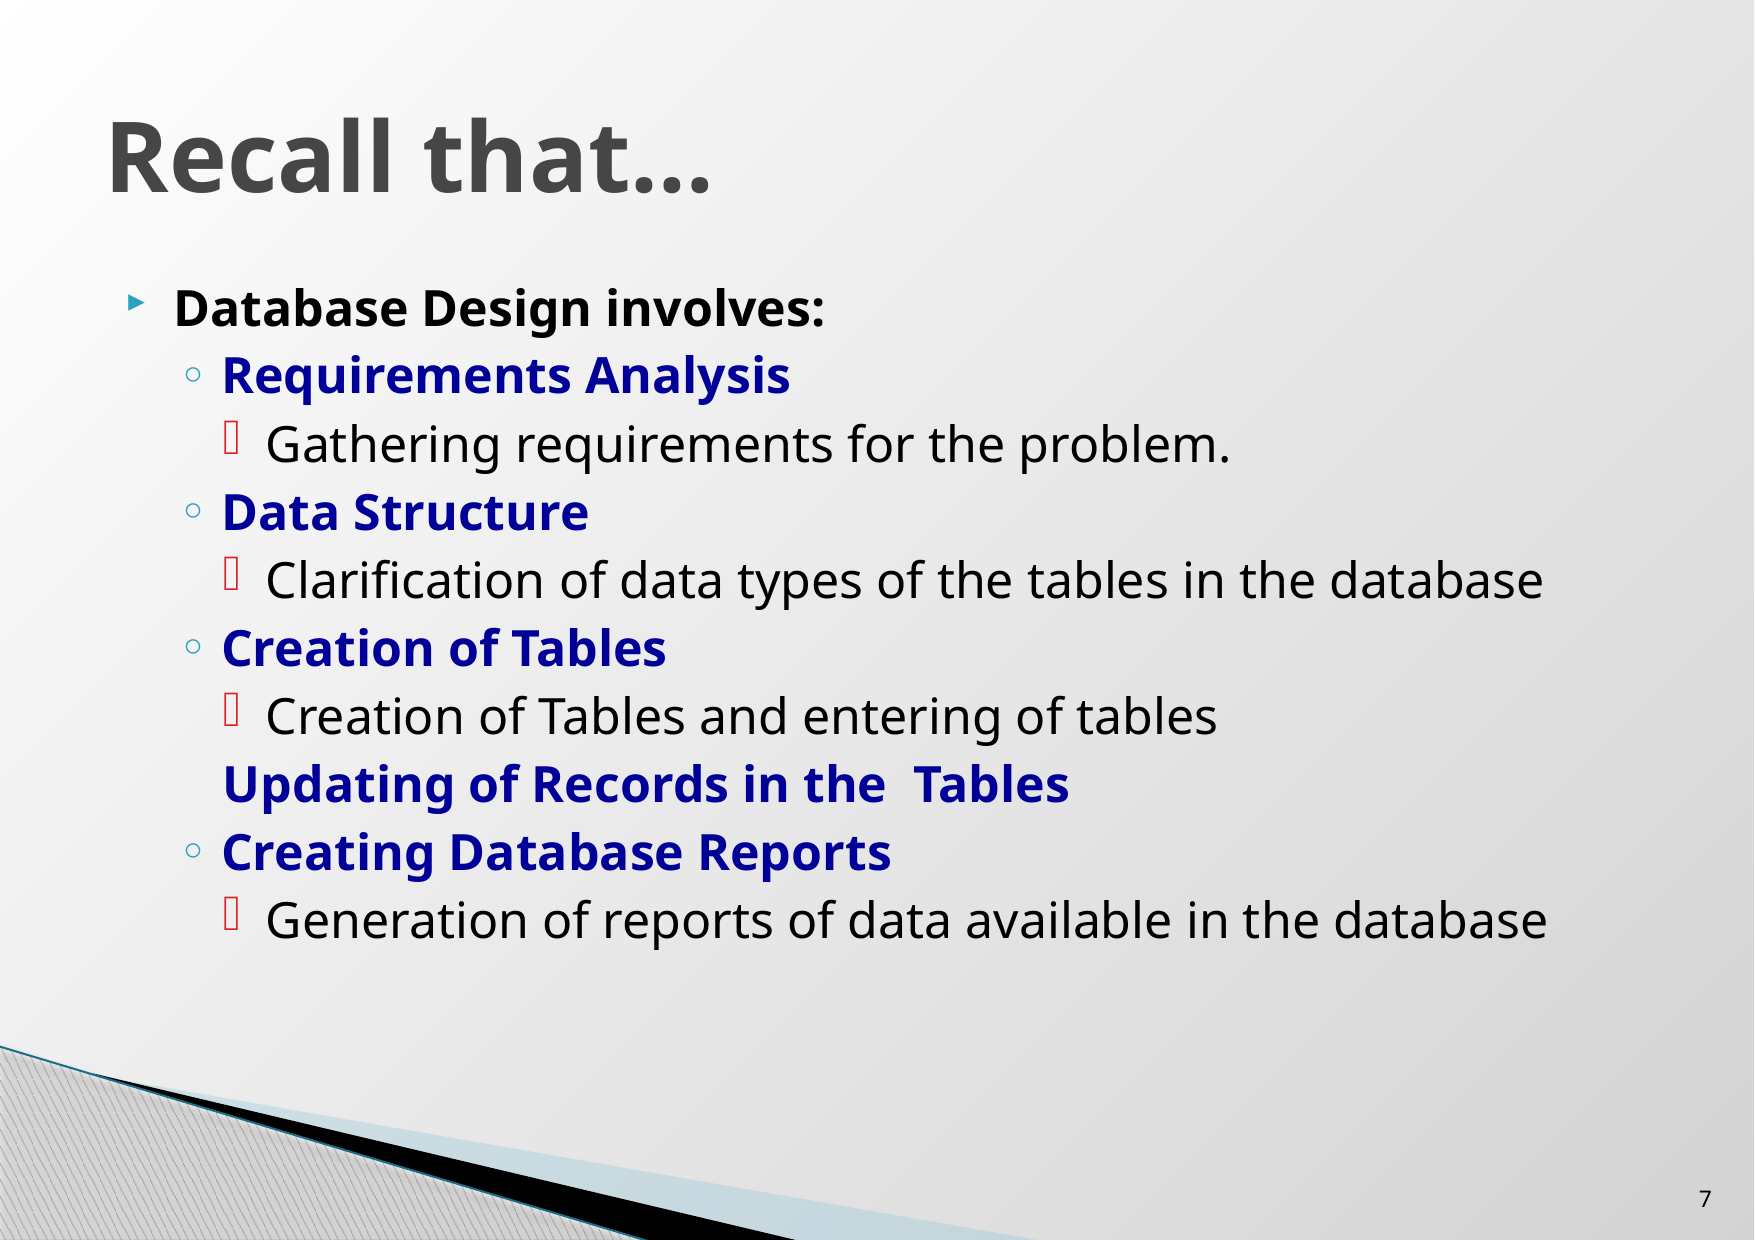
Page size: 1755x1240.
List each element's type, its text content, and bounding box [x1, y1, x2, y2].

list Database Design involves: Requirements Analysis Gathering requirements for the problem. Data Structure Clarification of data types of the tables in the database Creation of Tables Creation of Tables and entering of tables Updating of Records in the Tables Creating Database Reports Generation of reports of data available in the database [87, 267, 1667, 1086]
slide_number 7 [1658, 1158, 1729, 1225]
title Recall that… [87, 49, 1667, 257]
